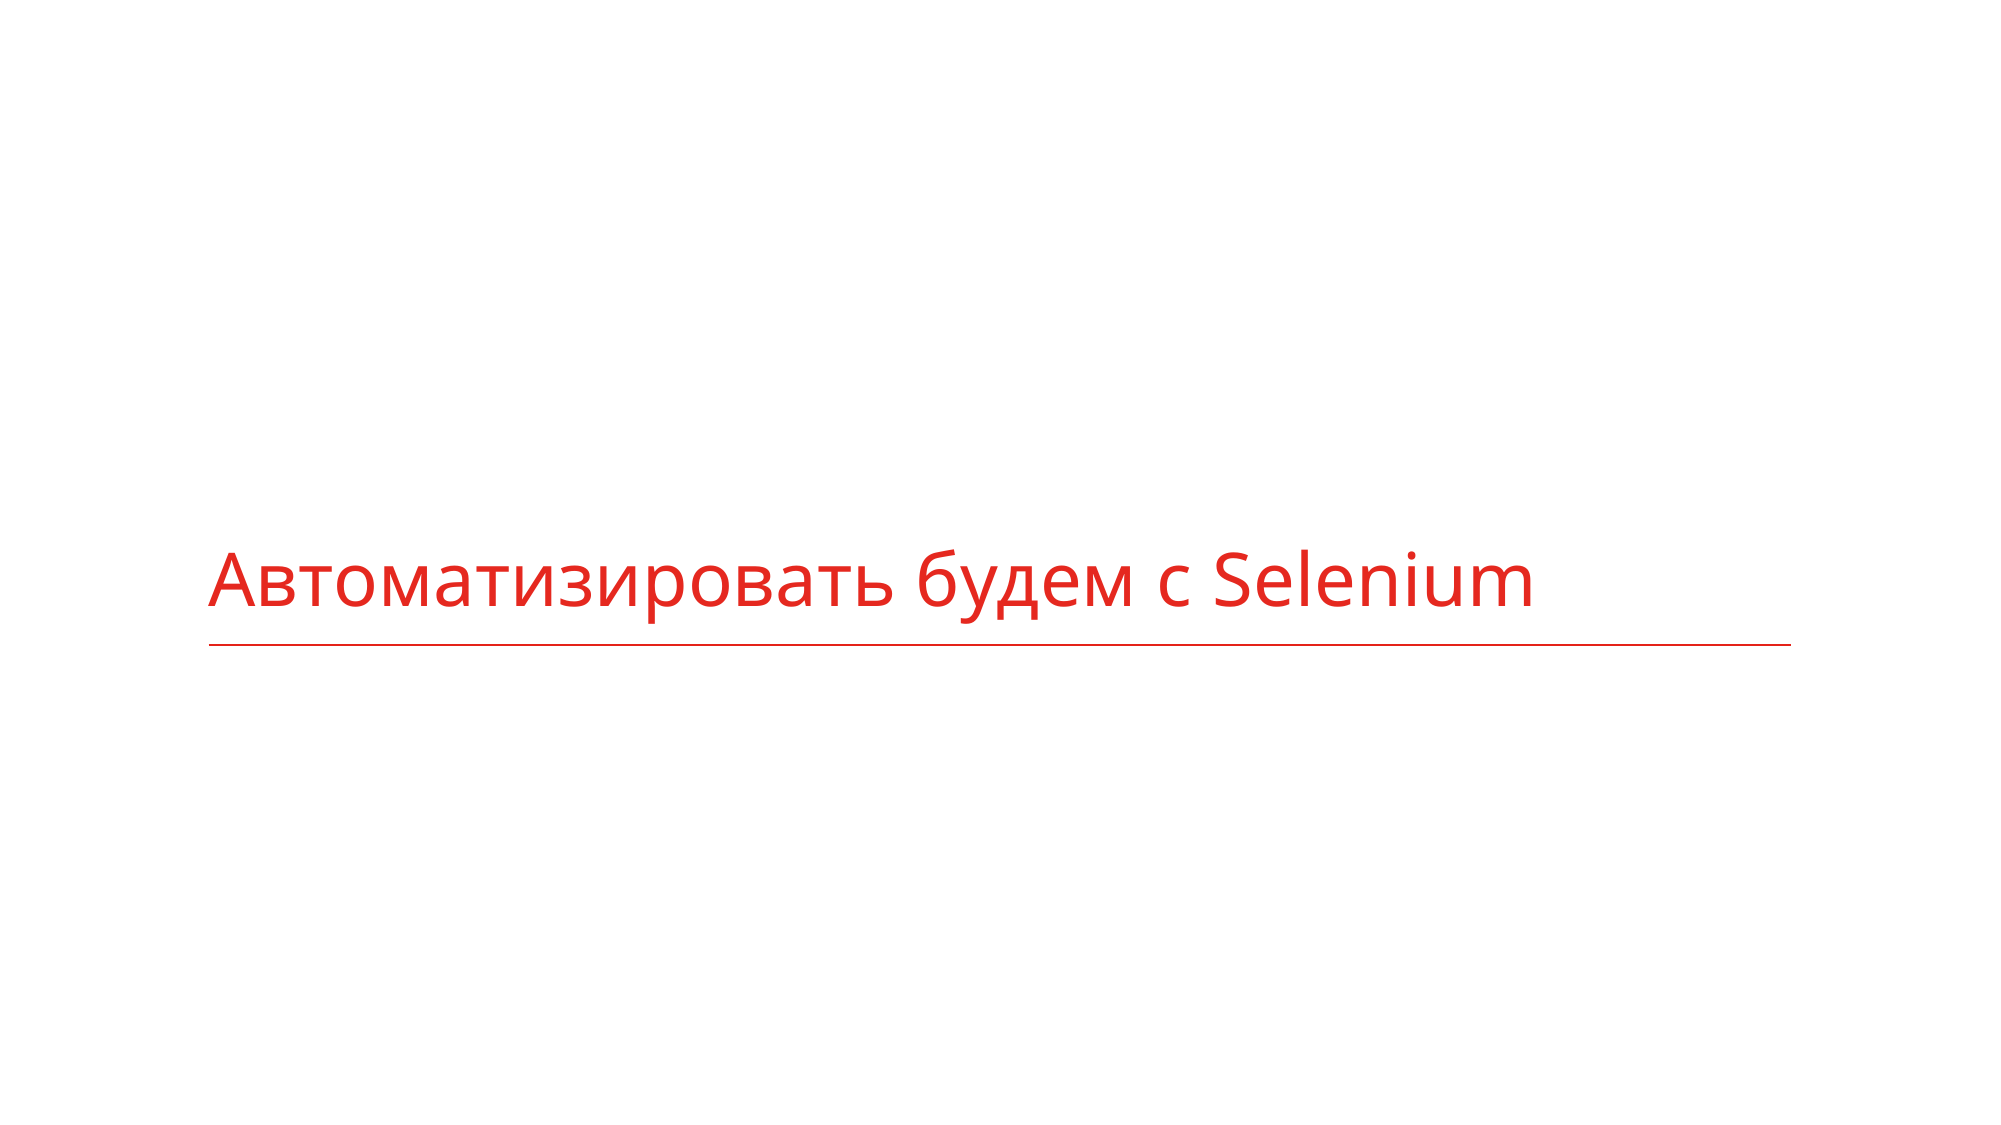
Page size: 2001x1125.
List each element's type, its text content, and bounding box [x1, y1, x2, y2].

title Автоматизировать будем с Selenium [208, 467, 1792, 646]
